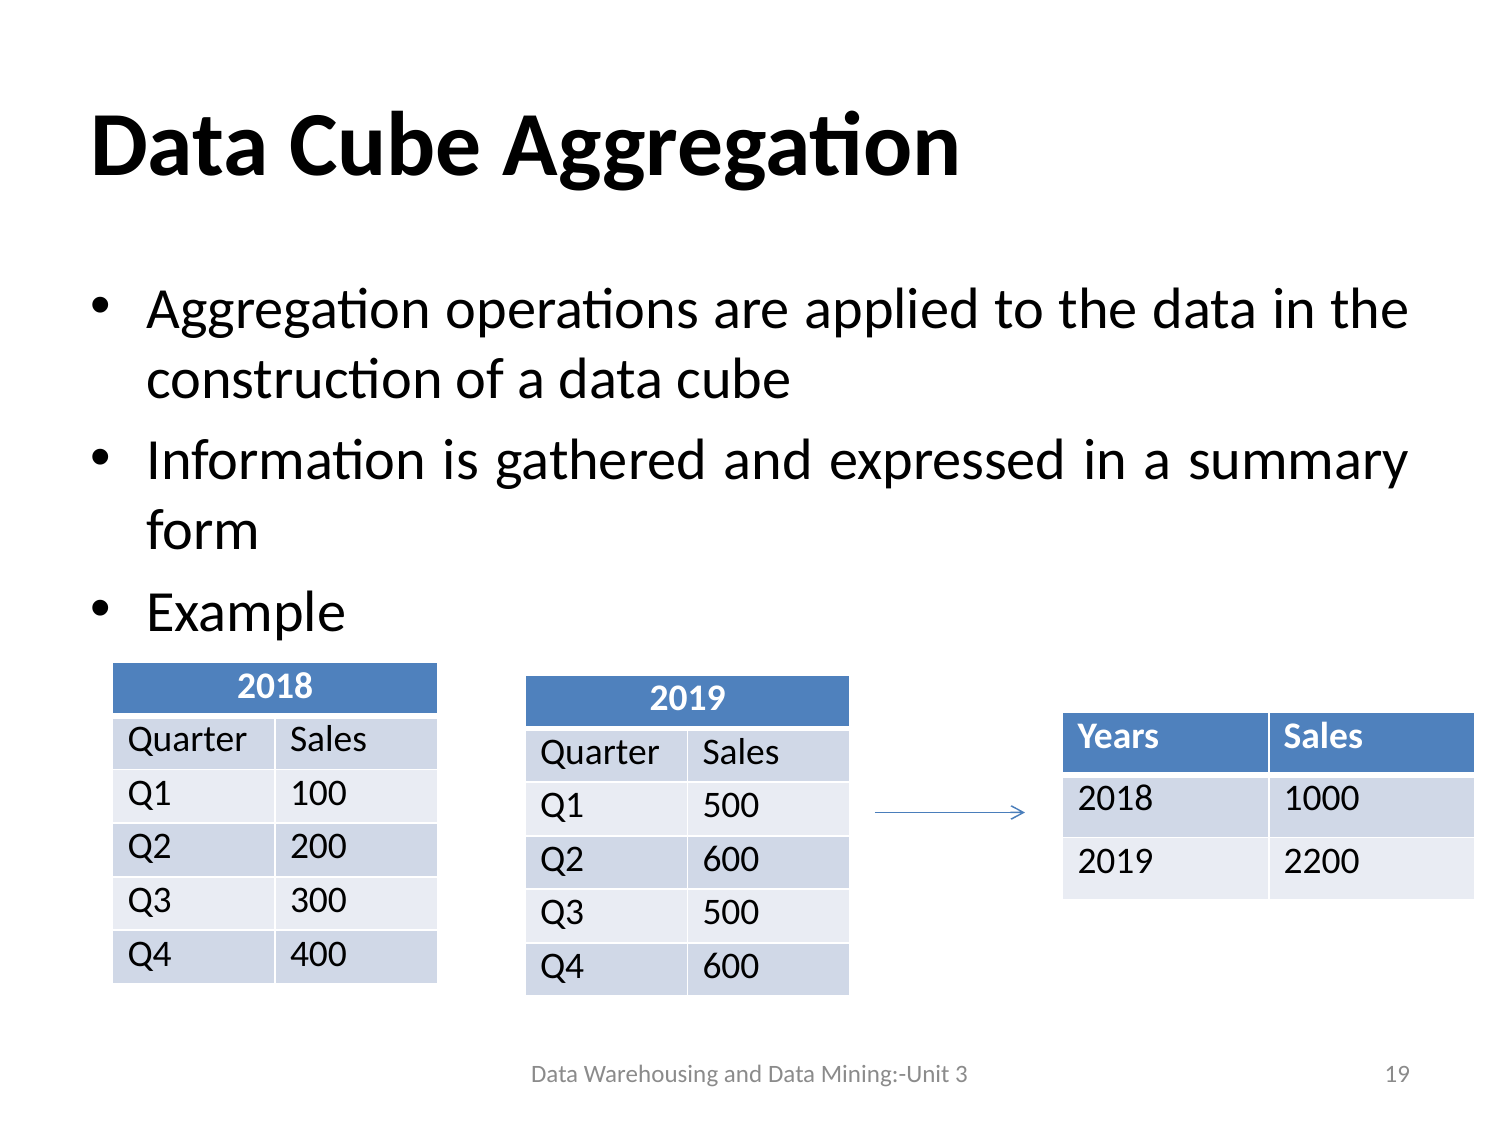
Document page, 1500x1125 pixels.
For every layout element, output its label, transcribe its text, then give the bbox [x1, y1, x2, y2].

slide_number 19 [1074, 1042, 1425, 1103]
table_cell Q3 [526, 890, 687, 942]
table_header 2018 [113, 663, 437, 713]
table_cell 100 [276, 770, 437, 822]
table_cell 400 [276, 931, 437, 983]
table_cell 2200 [1270, 838, 1474, 899]
table_cell Quarter [526, 731, 687, 781]
table_cell 300 [276, 878, 437, 929]
table_header Years [1063, 713, 1268, 772]
table_cell 600 [688, 837, 849, 888]
table_cell 2018 [1063, 778, 1268, 837]
title Data Cube Aggregation [75, 45, 1425, 233]
table_cell 600 [688, 944, 849, 995]
table_header 2019 [526, 676, 849, 726]
table_cell Q4 [526, 944, 687, 995]
table_cell Sales [688, 731, 849, 781]
table_cell Q1 [113, 770, 274, 822]
table_header Sales [1270, 713, 1474, 772]
table_cell Q3 [113, 878, 274, 929]
table_cell 500 [688, 783, 849, 835]
footer Data Warehousing and Data Mining:-Unit 3 [512, 1042, 988, 1103]
table_cell Sales [276, 719, 437, 769]
table_cell 2019 [1063, 838, 1268, 899]
table_cell Q2 [526, 837, 687, 888]
table_cell 500 [688, 890, 849, 942]
list Aggregation operations are applied to the data in the construction of a data cube Information is gathered and expressed in a summary form Example [75, 262, 1425, 1005]
table_cell 200 [276, 824, 437, 876]
table_cell Q1 [526, 783, 687, 835]
table_cell Q4 [113, 931, 274, 983]
table_cell Quarter [113, 719, 274, 769]
table_cell Q2 [113, 824, 274, 876]
table_cell 1000 [1270, 778, 1474, 837]
